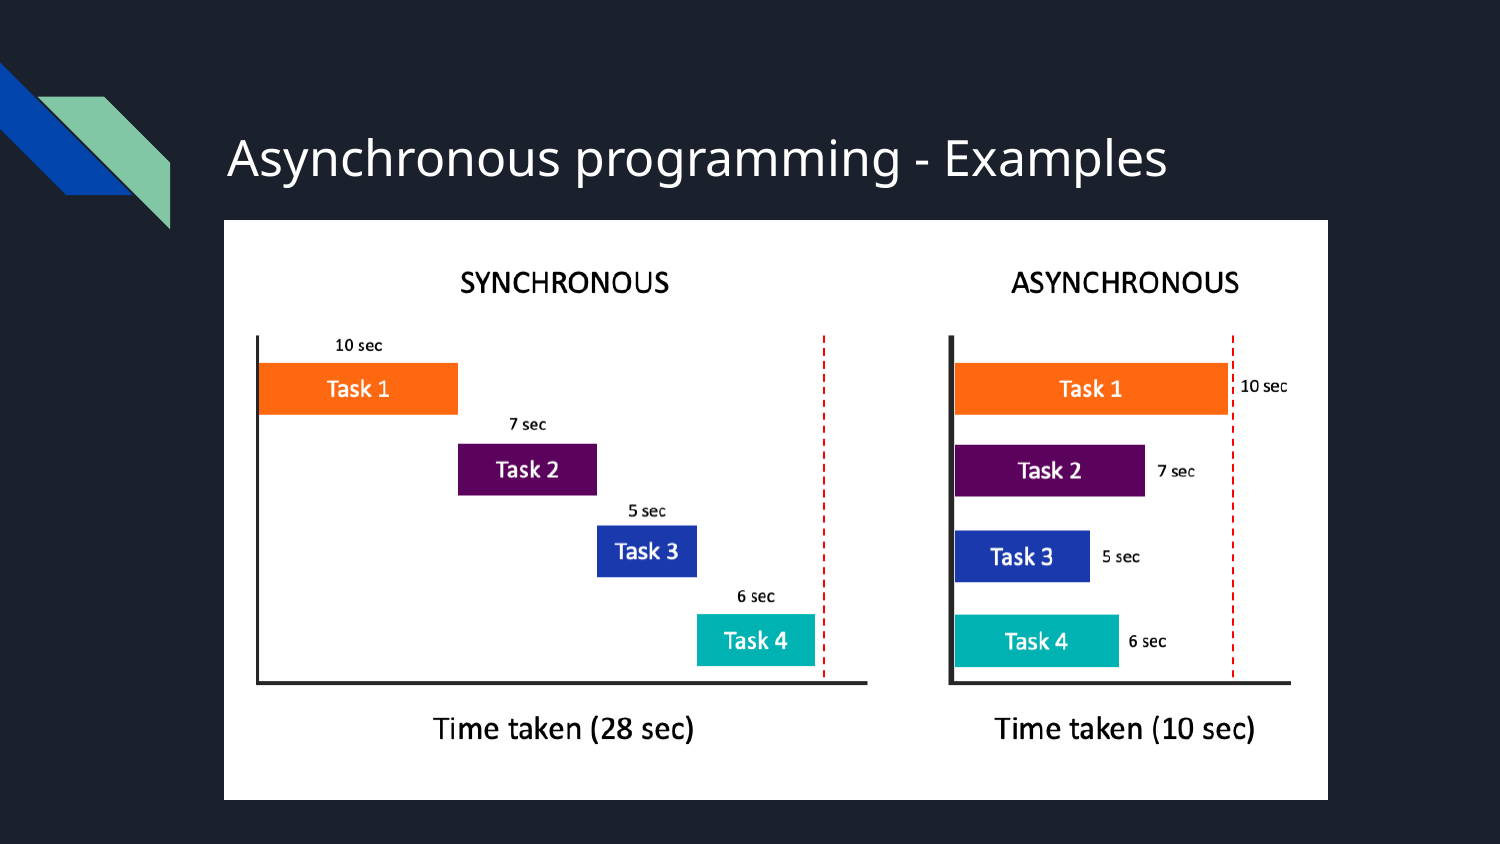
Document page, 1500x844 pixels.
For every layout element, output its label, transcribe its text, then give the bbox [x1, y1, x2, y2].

title Asynchronous programming - Examples [212, 108, 1368, 215]
picture [223, 220, 1328, 800]
